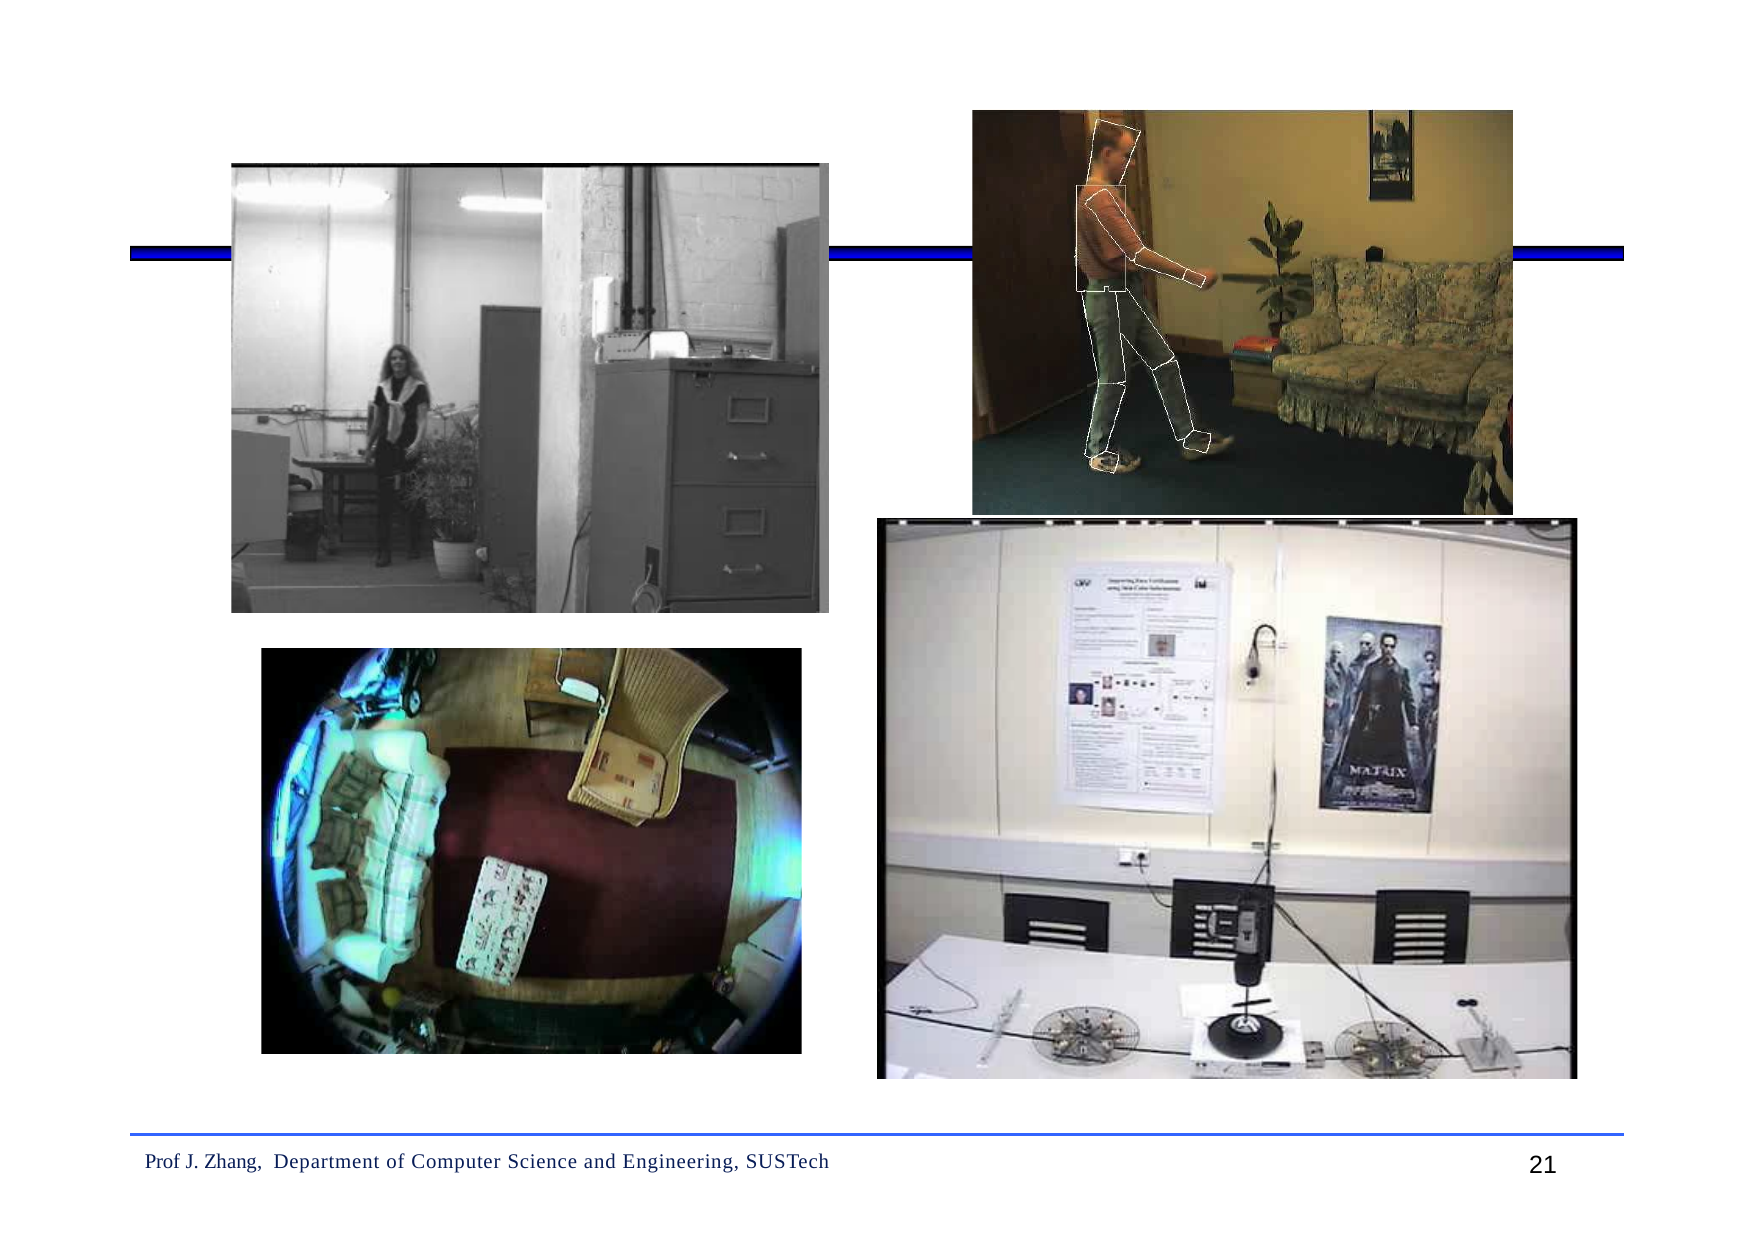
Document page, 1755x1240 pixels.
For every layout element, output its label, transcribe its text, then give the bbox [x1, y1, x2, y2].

text_box [231, 163, 829, 613]
text_box 21 [1527, 1148, 1560, 1179]
text_box [829, 245, 972, 249]
text_box [1513, 245, 1624, 261]
text_box [1513, 249, 1622, 258]
text_box [132, 249, 231, 258]
text_box [829, 249, 972, 258]
footer Prof J. Zhang, Department of Computer Science and Engineering, SUSTech [142, 1148, 878, 1240]
text_box [130, 245, 231, 261]
text_box [972, 109, 1513, 515]
text_box [261, 648, 802, 1054]
text_box [877, 518, 1578, 1079]
